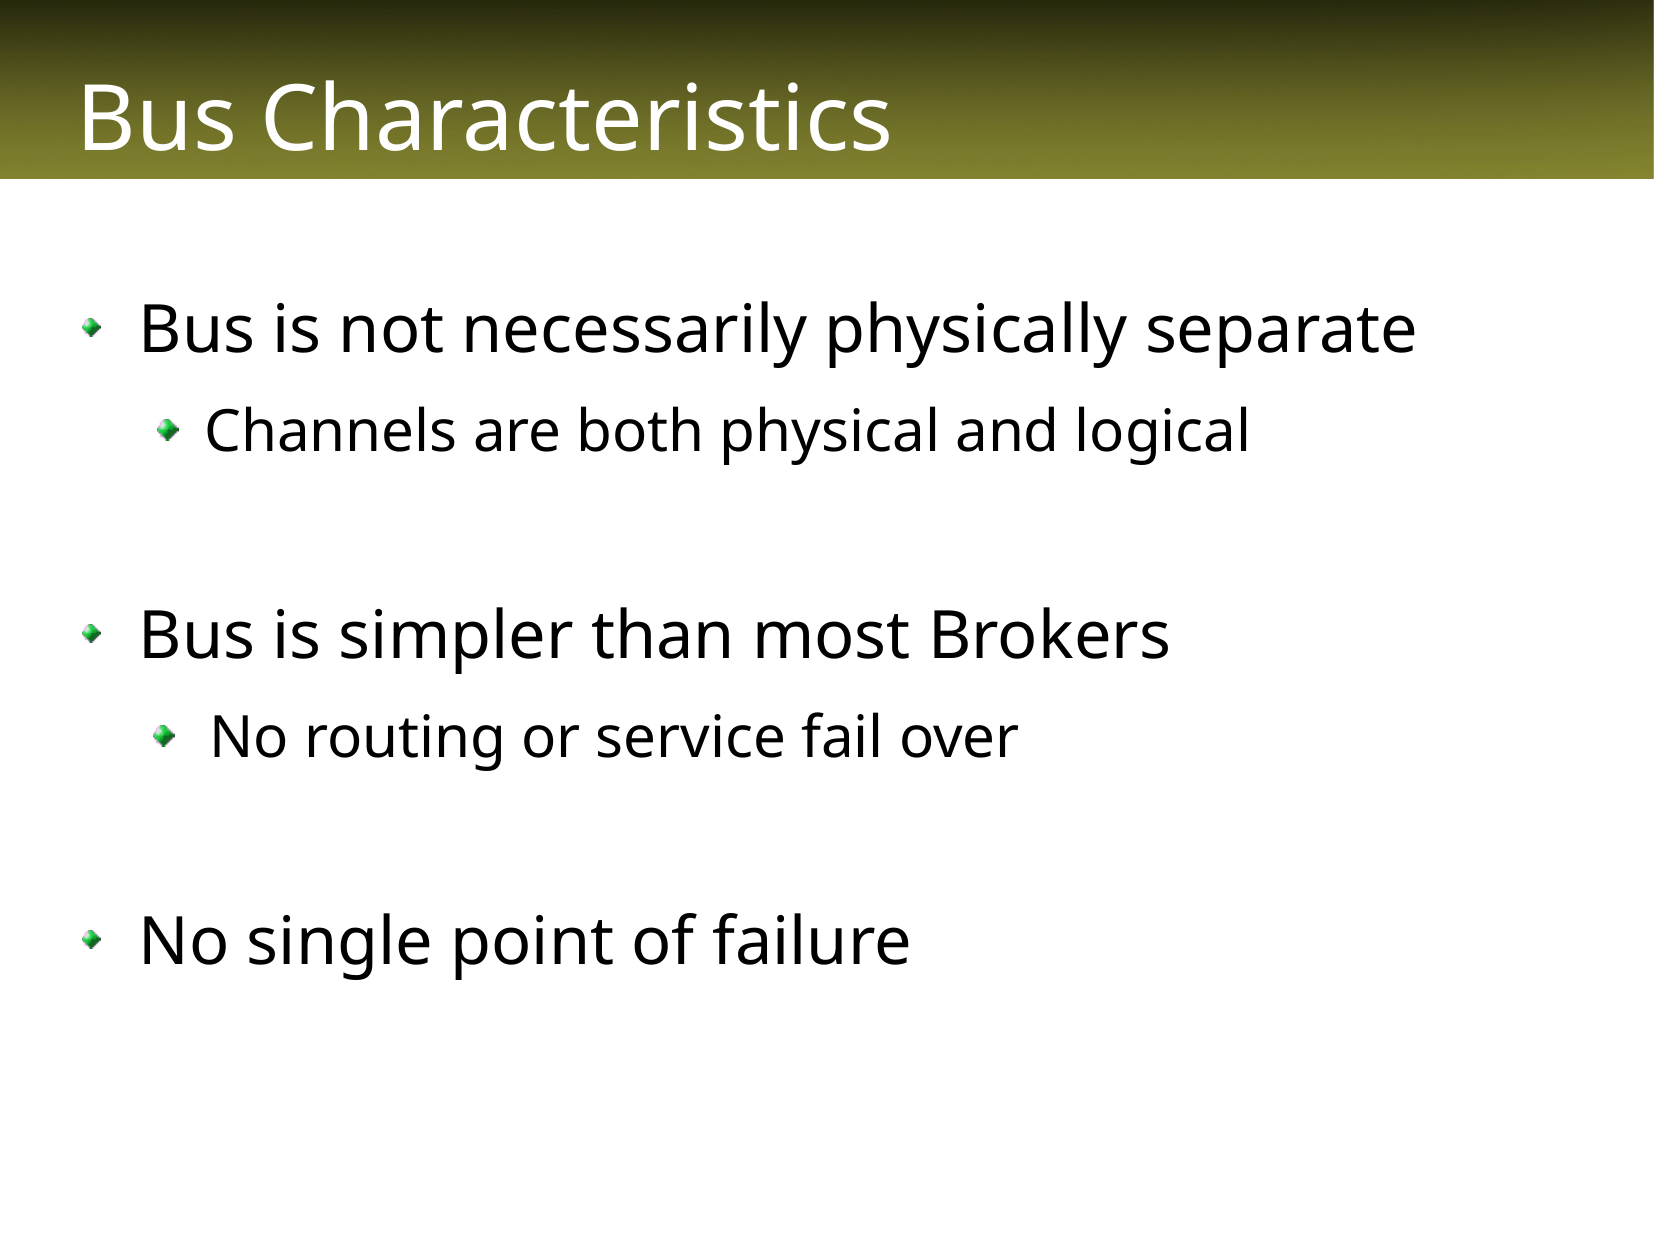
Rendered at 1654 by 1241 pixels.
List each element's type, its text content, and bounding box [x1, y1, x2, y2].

picture [82, 930, 101, 949]
list Bus is not necessarily physically separate Channels are both physical and logical Bus is simpler than most Brokers No routing or service fail over No single point of failure [82, 289, 1654, 1109]
picture [153, 725, 175, 747]
picture [82, 624, 101, 643]
picture [0, 0, 1654, 179]
picture [157, 419, 179, 441]
picture [82, 318, 101, 337]
title Bus Characteristics [76, 58, 1654, 178]
